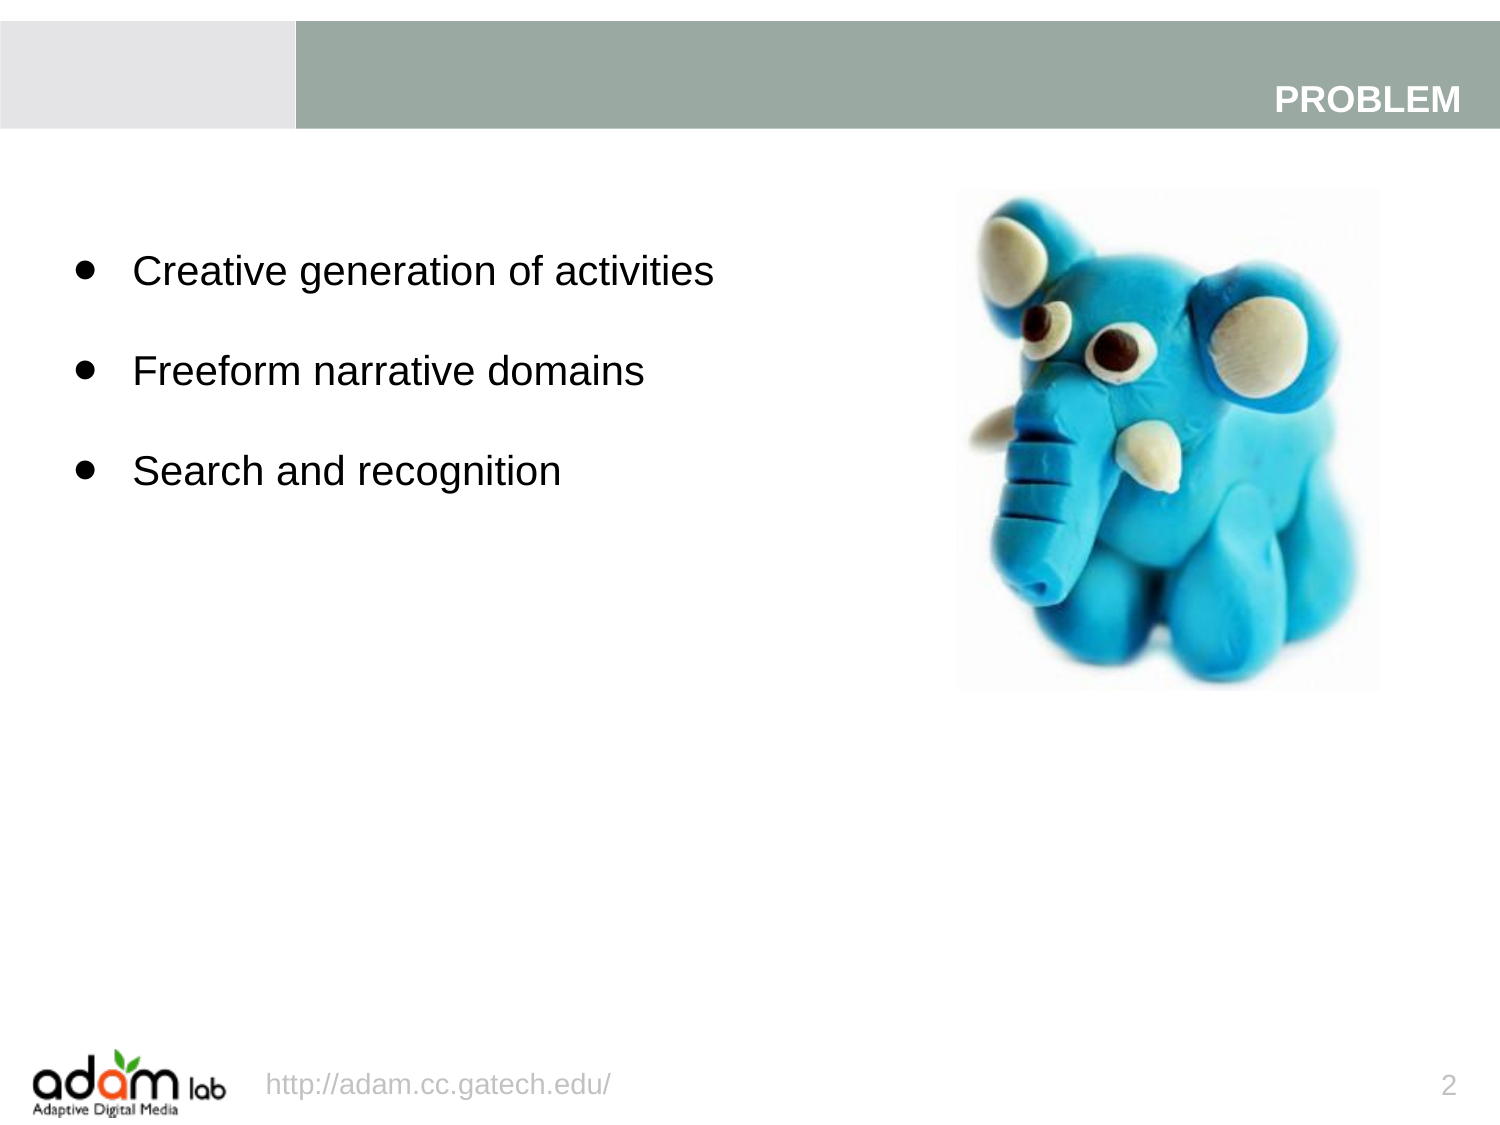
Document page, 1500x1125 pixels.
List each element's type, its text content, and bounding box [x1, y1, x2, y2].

text_box [0, 21, 296, 129]
title PROBLEM [201, 59, 1477, 135]
text_box 2 [1426, 1051, 1490, 1110]
text_box [296, 21, 1500, 129]
text_box [32, 1049, 228, 1118]
text_box Creative generation of activities Freeform narrative domains Search and recognition [42, 178, 962, 527]
text_box http://adam.cc.gatech.edu/ [250, 1050, 1416, 1116]
text_box [956, 189, 1380, 691]
